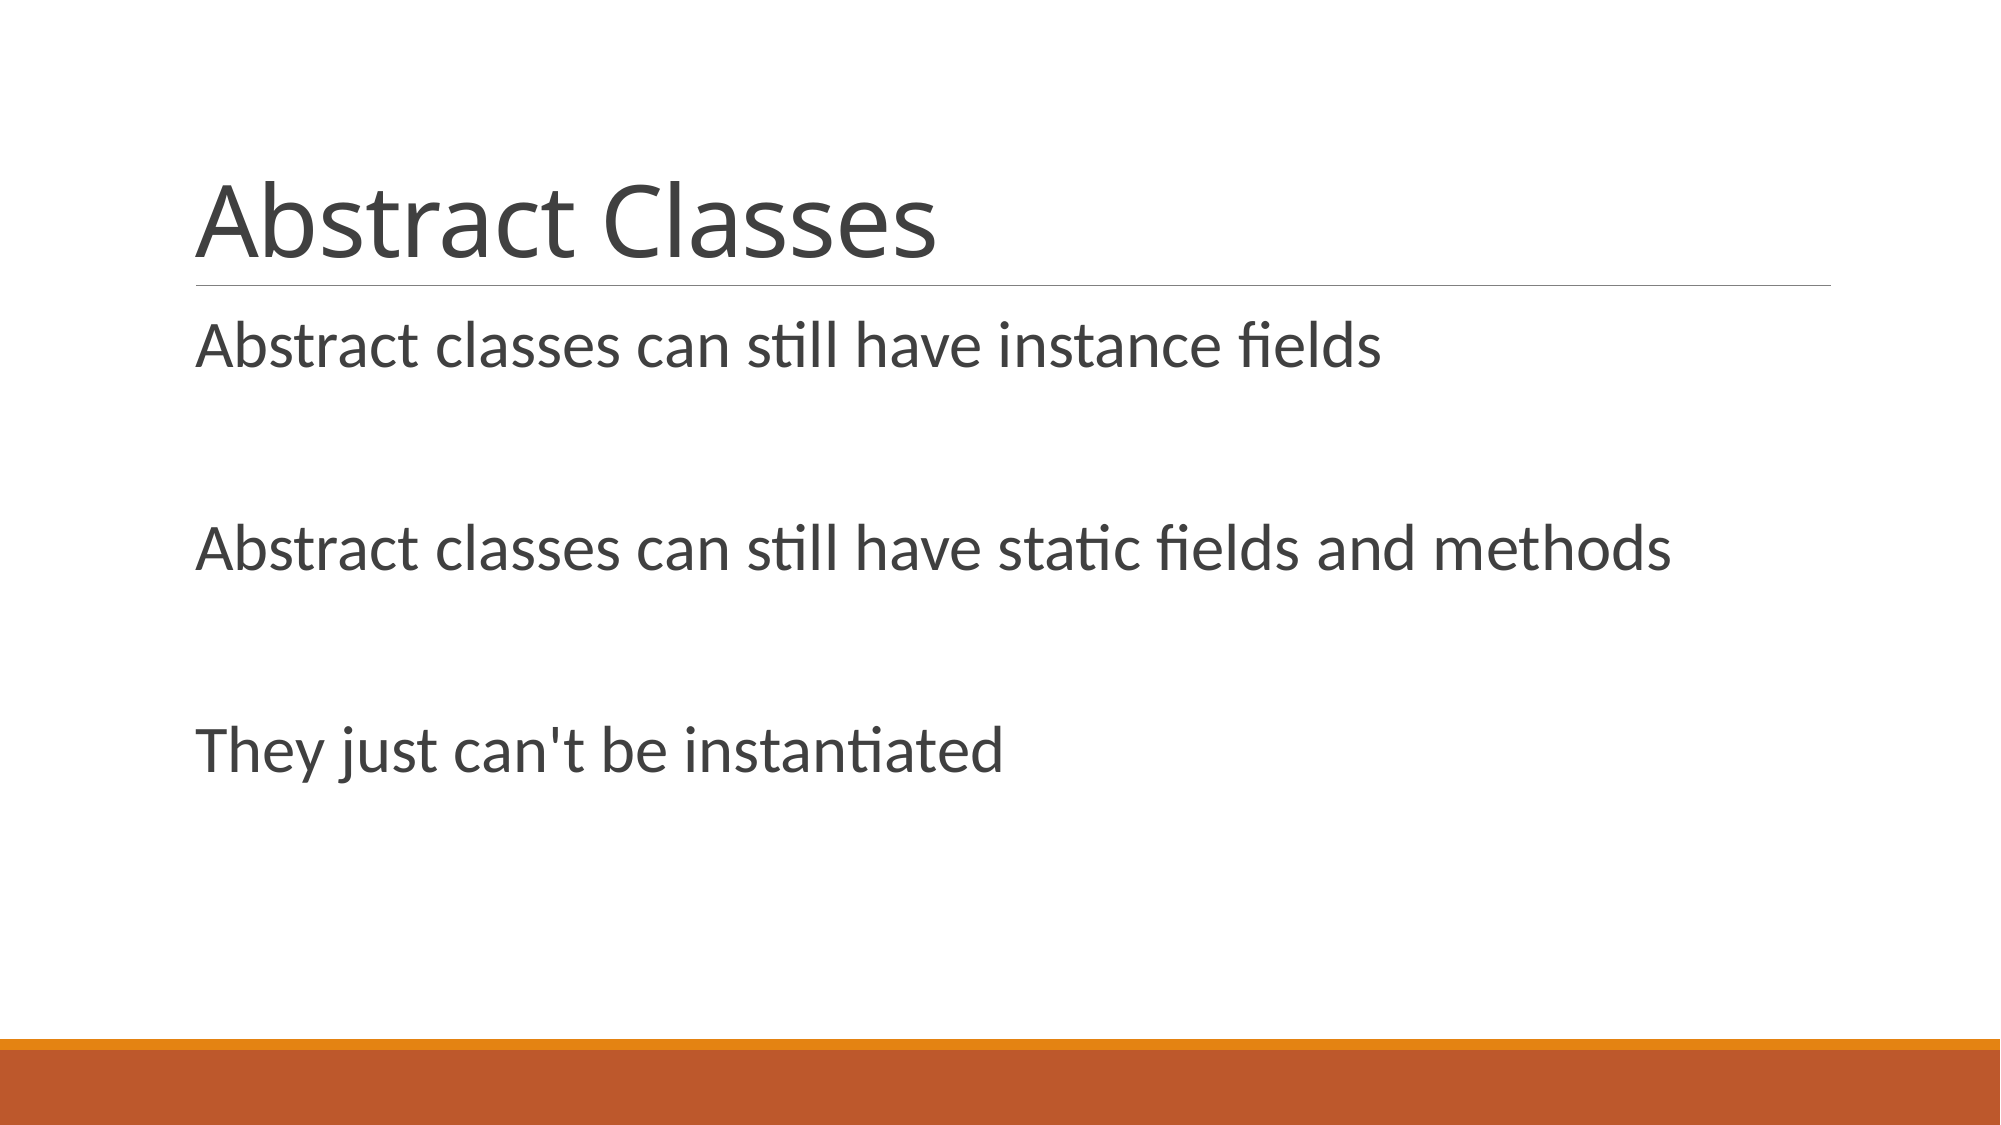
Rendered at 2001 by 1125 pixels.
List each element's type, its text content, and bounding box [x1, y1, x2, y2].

title Abstract Classes [180, 47, 1830, 285]
list Abstract classes can still have instance fields Abstract classes can still have static fields and methods They just can't be instantiated [180, 302, 1830, 963]
